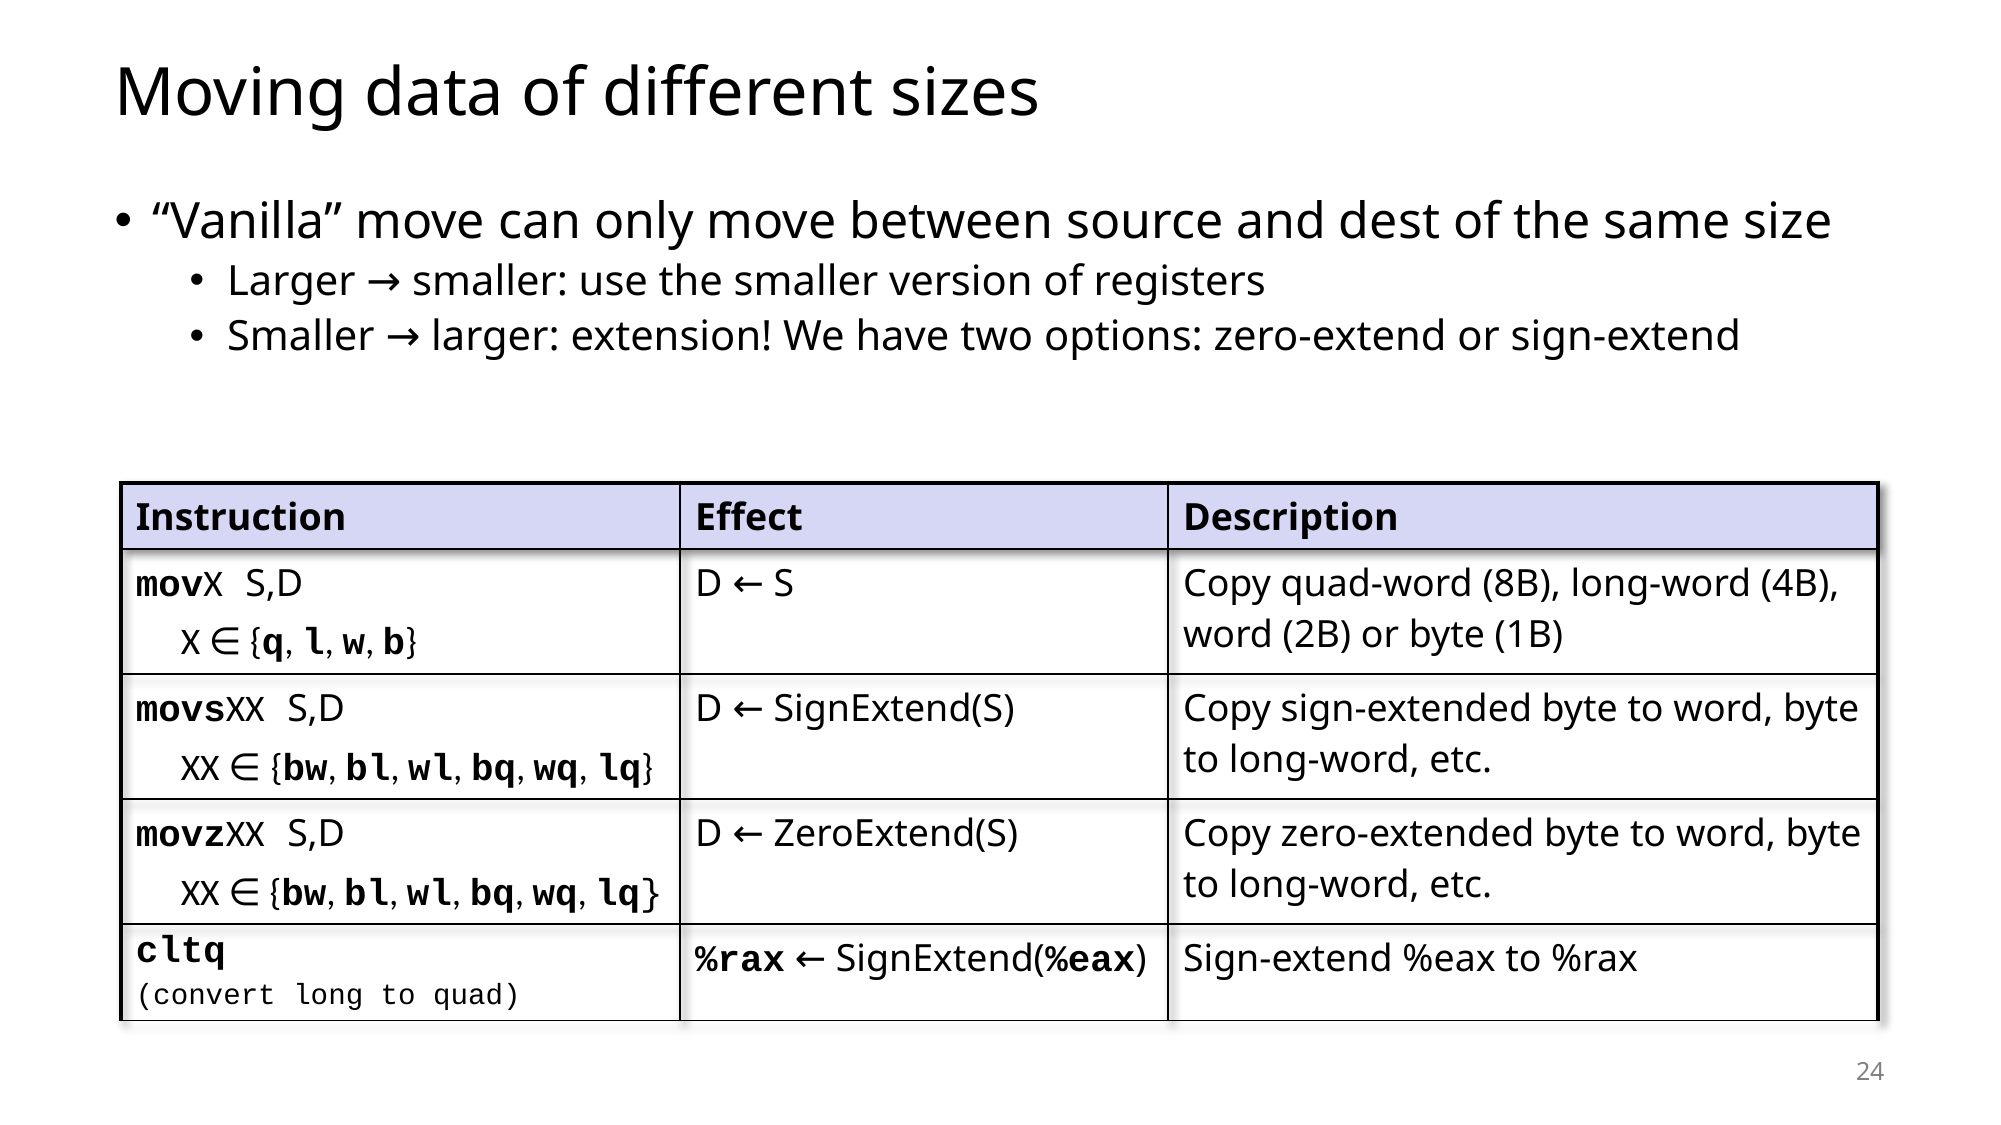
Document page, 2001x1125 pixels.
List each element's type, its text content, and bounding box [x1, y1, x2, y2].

table_cell D ← ZeroExtend(S) [681, 800, 1167, 923]
list “Vanilla” move can only move between source and dest of the same size Larger → smaller: use the smaller version of registers Smaller → larger: extension! We have two options: zero-extend or sign-extend [99, 187, 1900, 1072]
table_cell Copy sign-extended byte to word, byte to long-word, etc. [1169, 675, 1876, 798]
table_cell movsXX S,D XX ∈ {bw, bl, wl, bq, wq, lq} [123, 675, 679, 798]
table_cell D ← SignExtend(S) [681, 675, 1167, 798]
table_cell movzXX S,D XX ∈ {bw, bl, wl, bq, wq, lq} [123, 800, 679, 923]
table_cell D ← S [681, 550, 1167, 673]
title Moving data of different sizes [99, 37, 1900, 150]
table_cell %rax ← SignExtend(%eax) [681, 925, 1167, 1020]
table_header Instruction [123, 485, 679, 548]
table_cell Sign-extend %eax to %rax [1169, 925, 1876, 1020]
table_cell cltq (convert long to quad) [123, 925, 679, 1020]
table_header Description [1169, 485, 1876, 548]
table_header Effect [681, 485, 1167, 548]
table_cell Copy zero-extended byte to word, byte to long-word, etc. [1169, 800, 1876, 923]
table_cell movX S,D X ∈ {q, l, w, b} [123, 550, 679, 673]
table_cell Copy quad-word (8B), long-word (4B), word (2B) or byte (1B) [1169, 550, 1876, 673]
slide_number 24 [1749, 1042, 1900, 1103]
